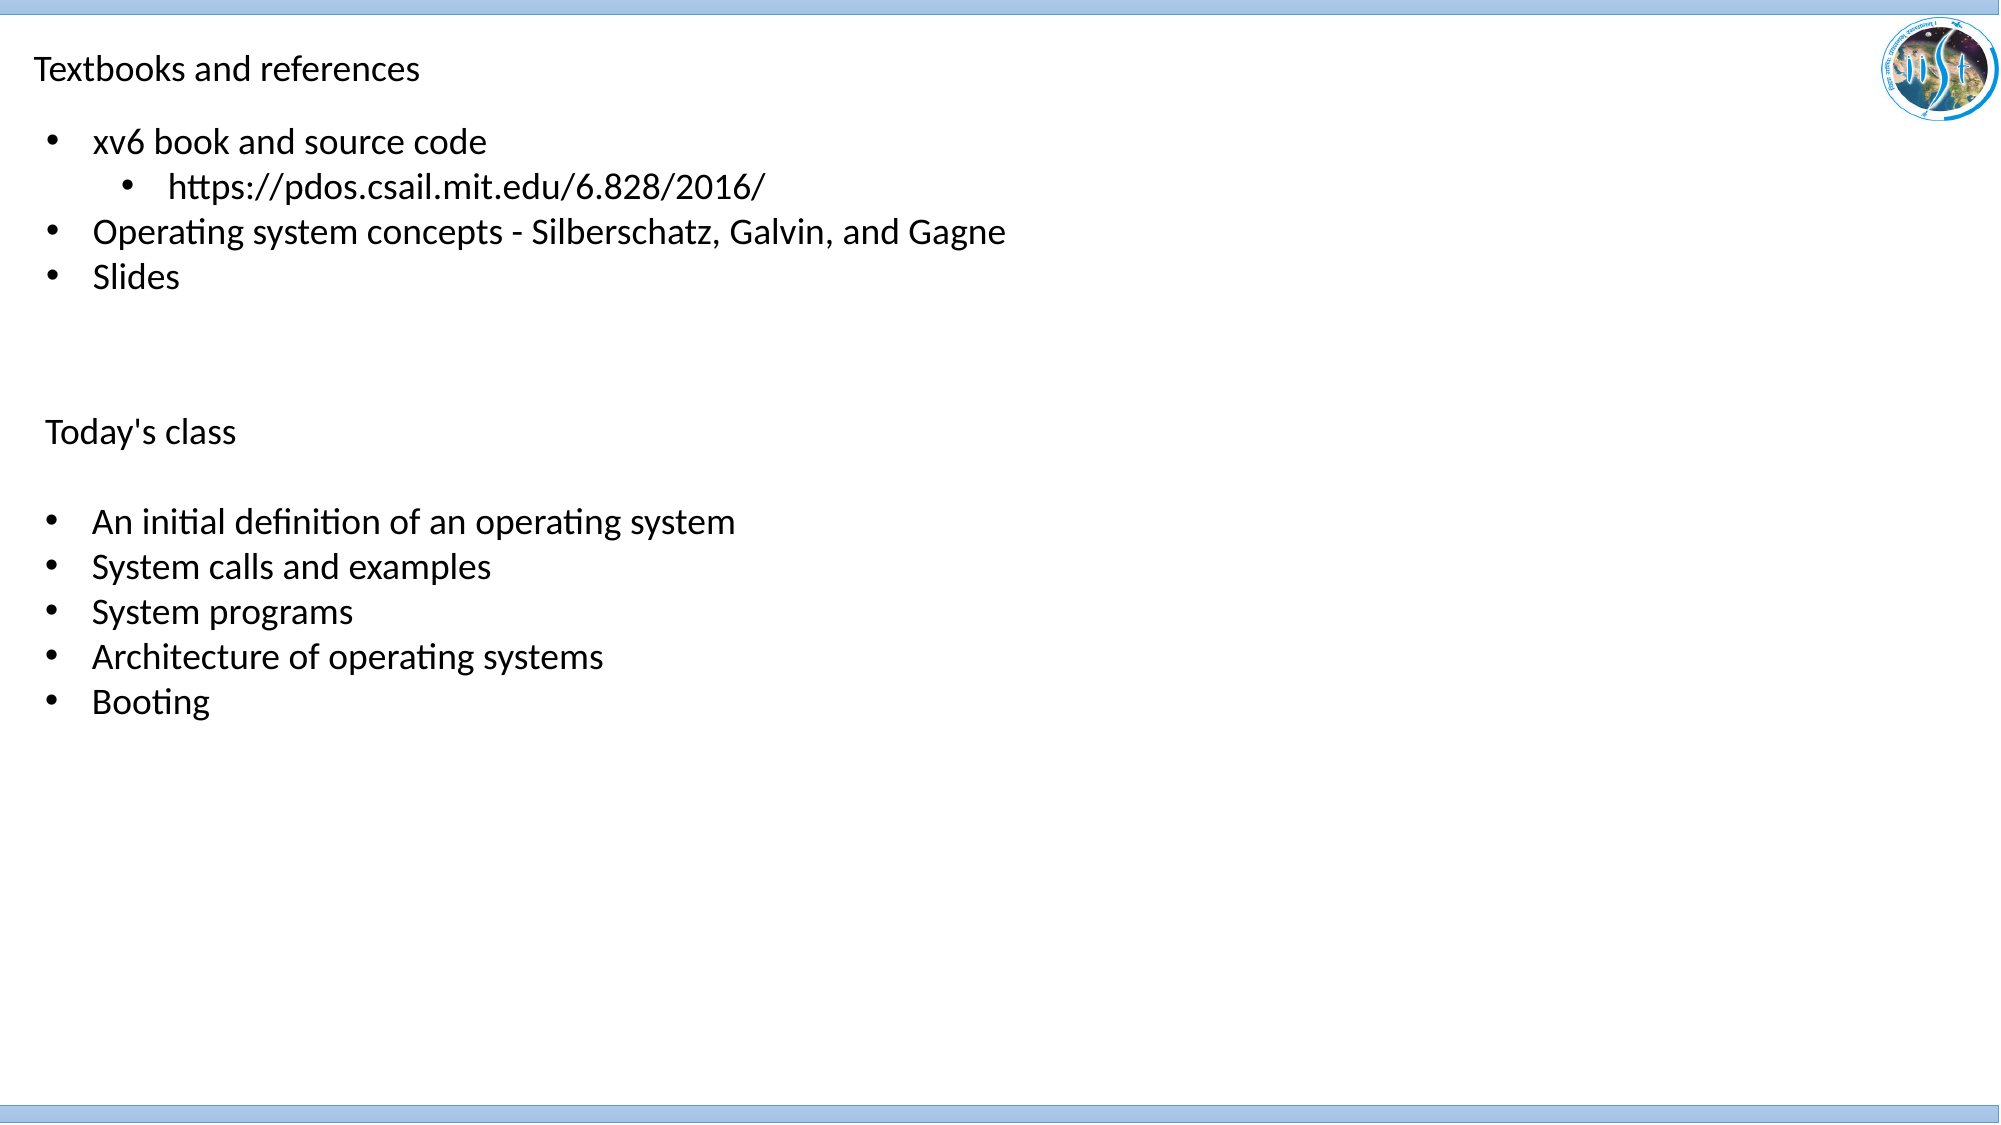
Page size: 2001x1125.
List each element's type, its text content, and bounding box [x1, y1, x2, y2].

text_box Textbooks and references [18, 36, 1862, 97]
text_box xv6 book and source code https://pdos.csail.mit.edu/6.828/2016/ Operating system concepts - Silberschatz, Galvin, and Gagne Slides [31, 109, 1938, 305]
text_box [0, 0, 1999, 15]
text_box Today's class An initial definition of an operating system System calls and examples System programs Architecture of operating systems Booting [30, 399, 1892, 730]
picture [1881, 17, 1999, 121]
text_box [0, 1105, 1999, 1123]
picture [1954, 79, 1999, 121]
